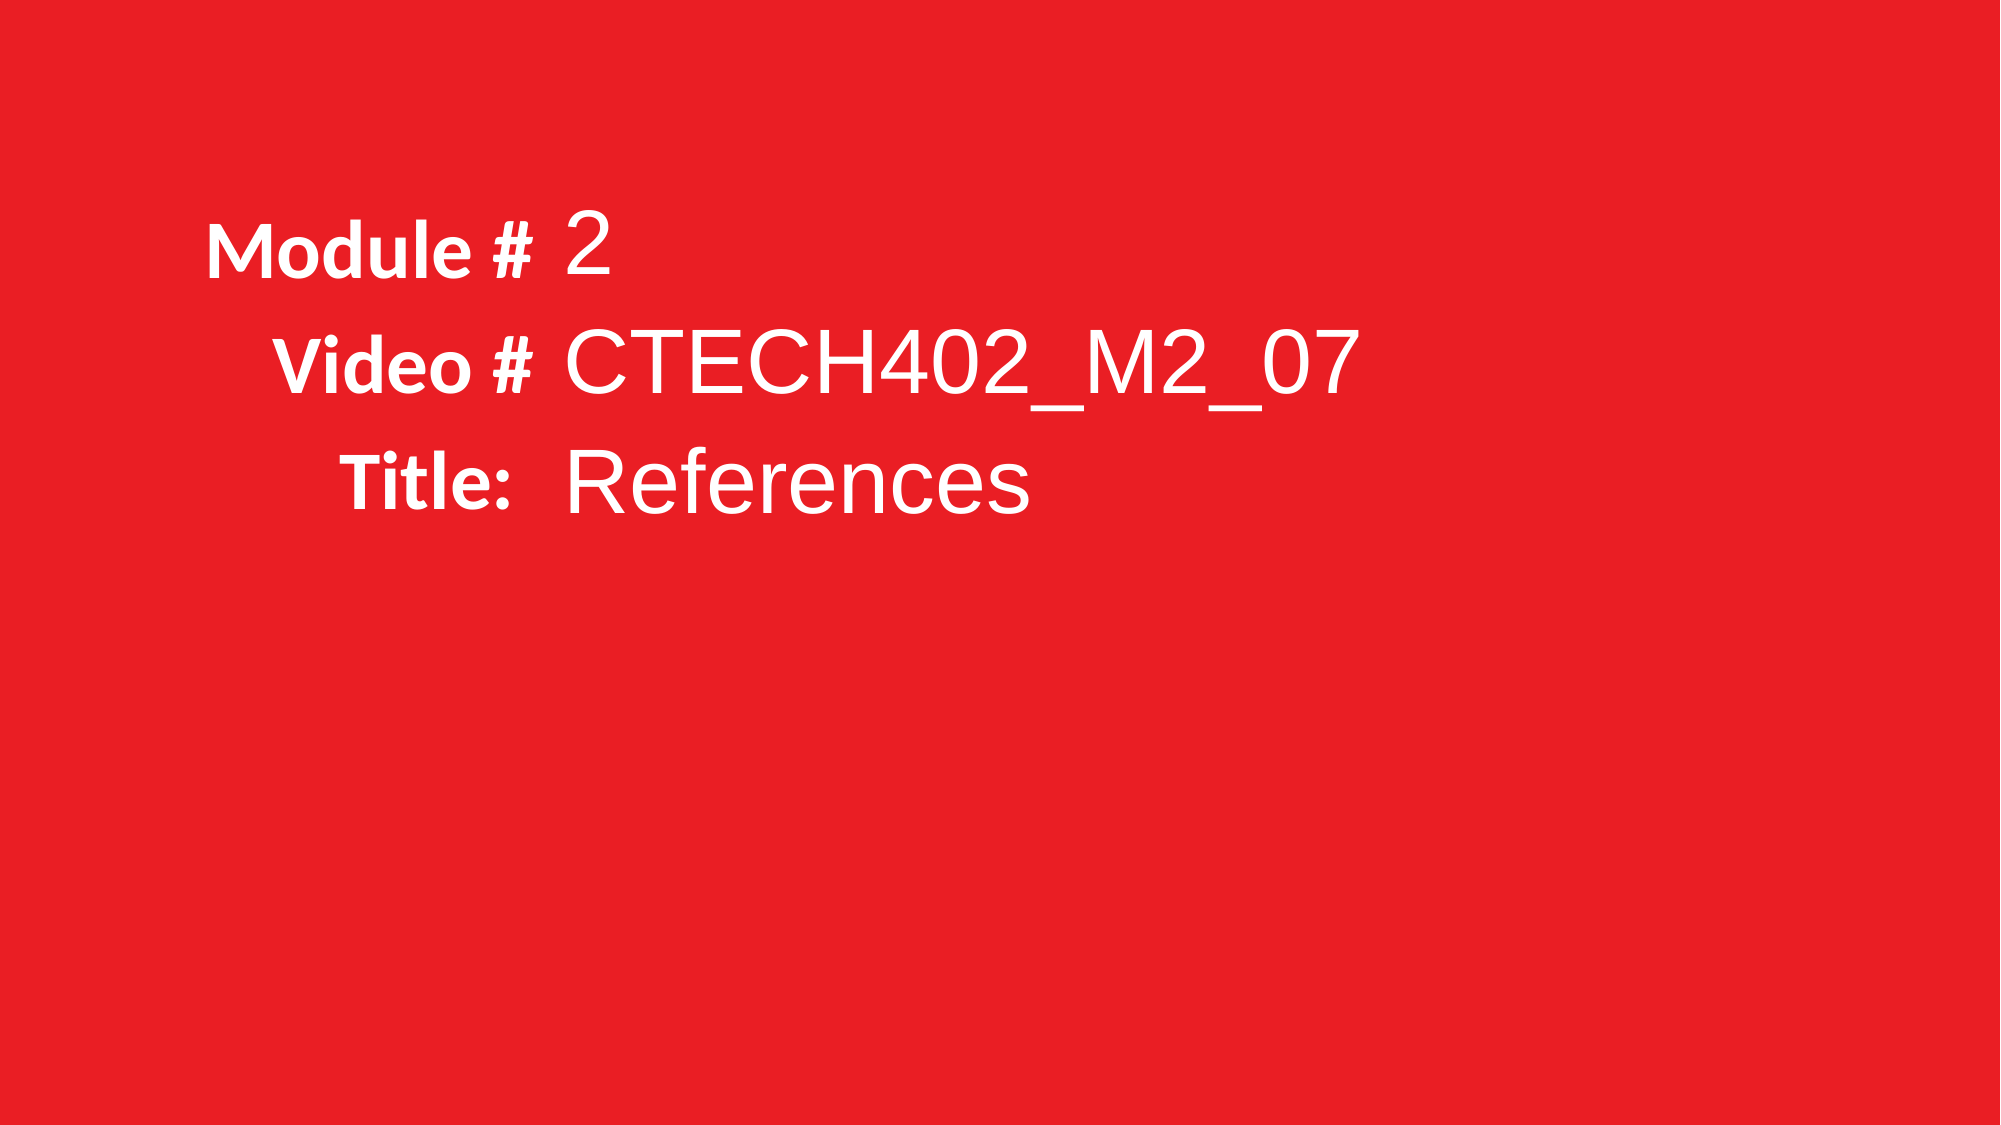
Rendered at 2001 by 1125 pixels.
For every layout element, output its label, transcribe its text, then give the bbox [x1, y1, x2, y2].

list 2 CTECH402_M2_07 References [548, 187, 1795, 545]
